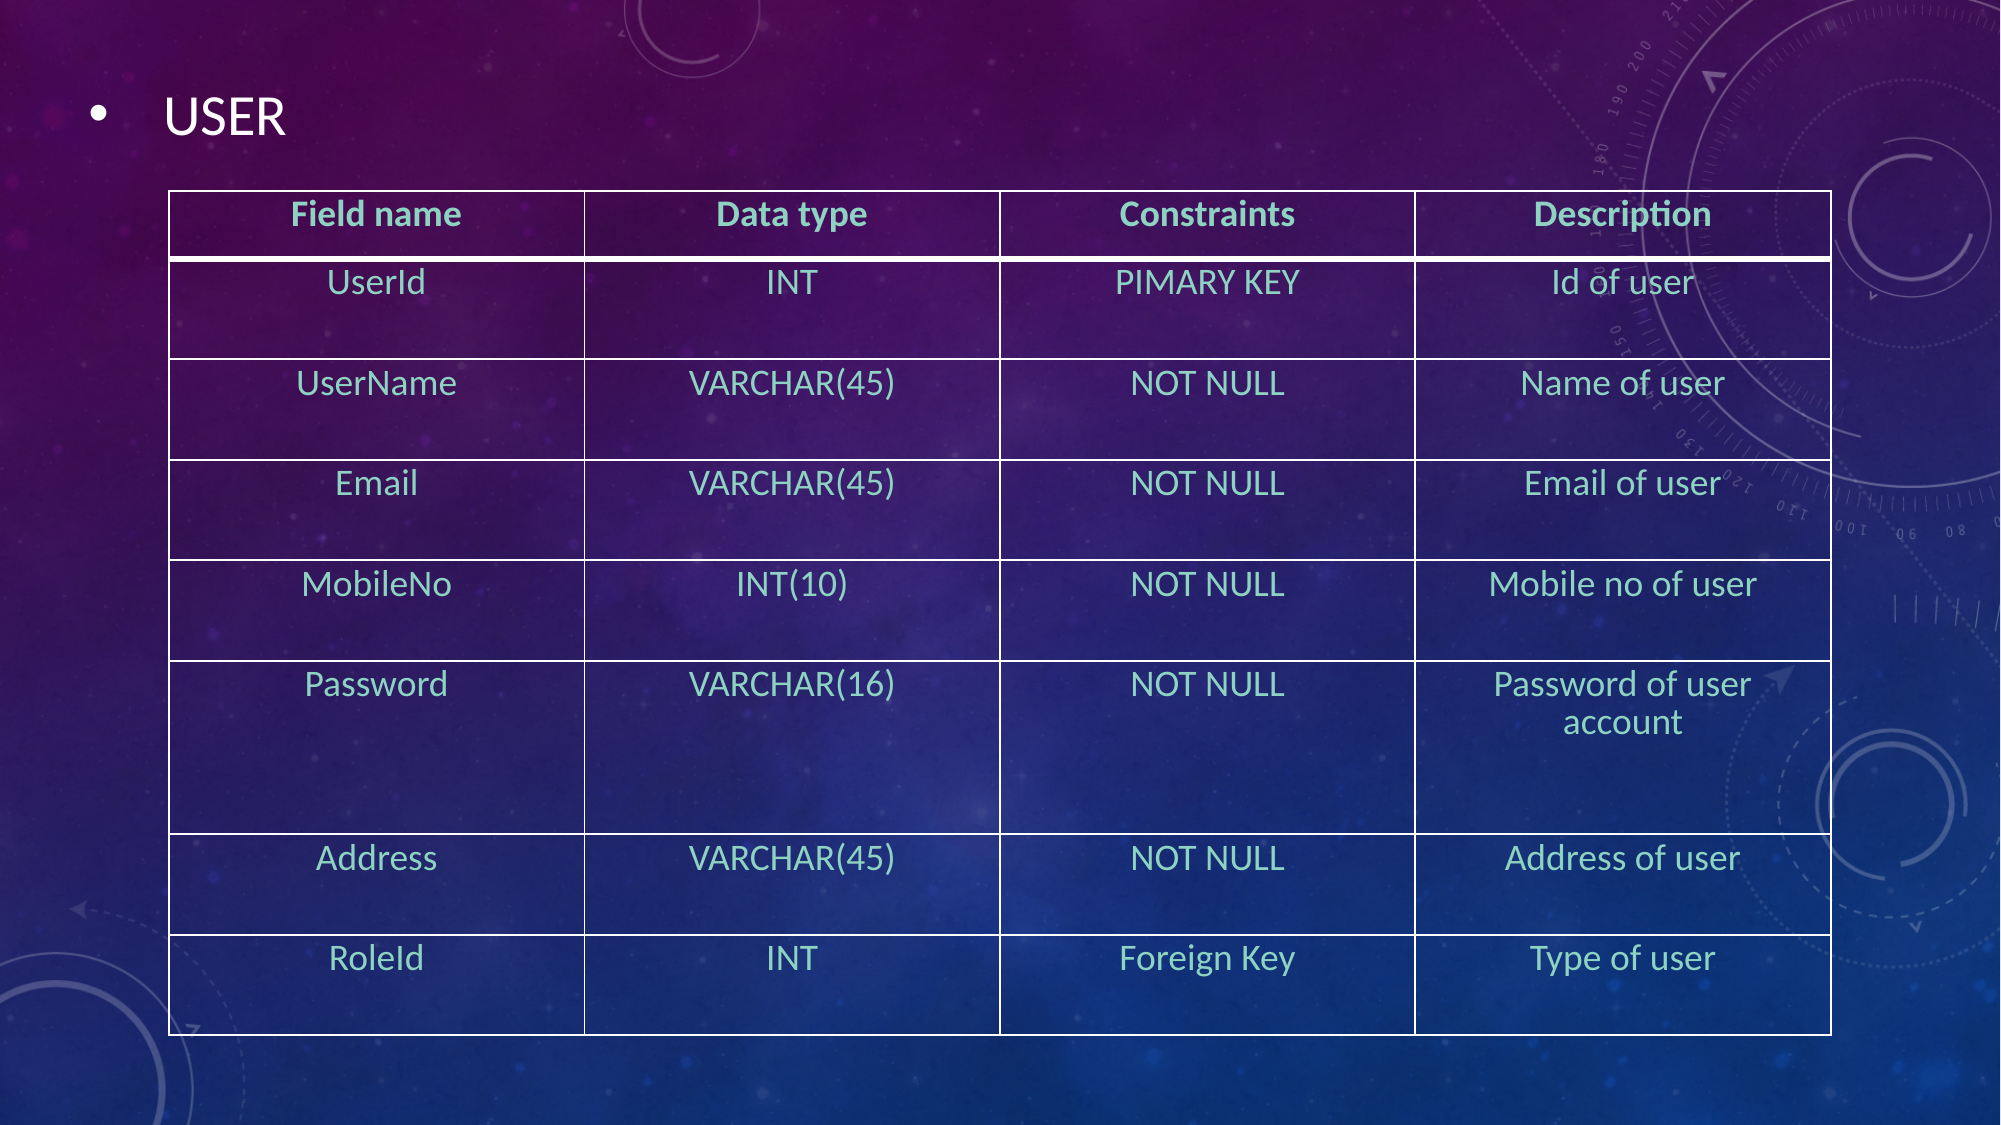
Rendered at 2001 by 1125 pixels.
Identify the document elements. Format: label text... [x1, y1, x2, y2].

table_header Description [1416, 192, 1830, 256]
table_cell Address of user [1416, 835, 1830, 934]
table_cell Password [170, 662, 584, 833]
title USER [73, 69, 384, 155]
table_cell UserId [170, 262, 584, 358]
table_cell INT [585, 936, 999, 1034]
table_cell Mobile no of user [1416, 561, 1830, 660]
table_cell PIMARY KEY [1001, 262, 1414, 358]
table_cell NOT NULL [1001, 360, 1414, 459]
table_cell NOT NULL [1001, 561, 1414, 660]
table_cell Type of user [1416, 936, 1830, 1034]
picture [0, 0, 2001, 1125]
table_cell INT(10) [585, 561, 999, 660]
table_cell NOT NULL [1001, 662, 1414, 833]
table_cell NOT NULL [1001, 461, 1414, 559]
table_cell VARCHAR(45) [585, 461, 999, 559]
table_cell Password of user account [1416, 662, 1830, 833]
table_header Data type [585, 192, 999, 256]
table_cell Id of user [1416, 262, 1830, 358]
table_cell RoleId [170, 936, 584, 1034]
table_header Constraints [1001, 192, 1414, 256]
table_cell MobileNo [170, 561, 584, 660]
table_cell VARCHAR(45) [585, 360, 999, 459]
table_cell VARCHAR(16) [585, 662, 999, 833]
table_cell INT [585, 262, 999, 358]
table_cell Email of user [1416, 461, 1830, 559]
table_cell Email [170, 461, 584, 559]
table_cell UserName [170, 360, 584, 459]
table_cell Name of user [1416, 360, 1830, 459]
table_cell Foreign Key [1001, 936, 1414, 1034]
table_cell VARCHAR(45) [585, 835, 999, 934]
table_header Field name [170, 192, 584, 256]
table_cell NOT NULL [1001, 835, 1414, 934]
table_cell Address [170, 835, 584, 934]
